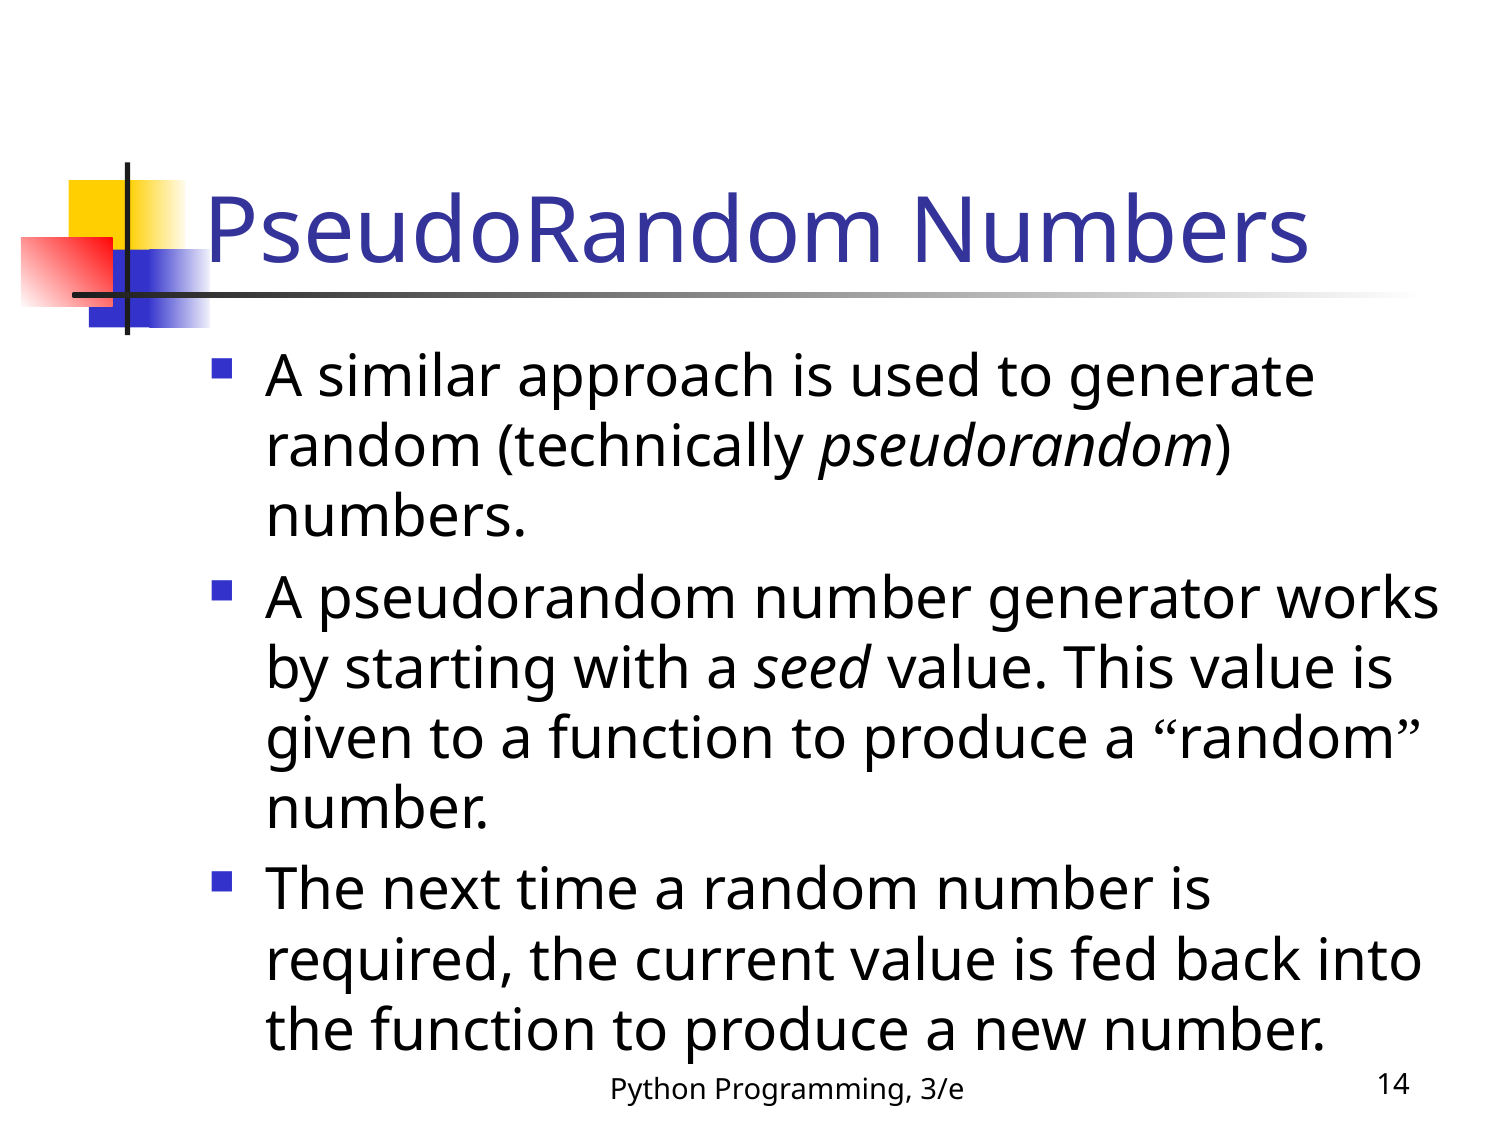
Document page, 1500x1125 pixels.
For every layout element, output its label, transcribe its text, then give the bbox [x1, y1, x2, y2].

slide_number 14 [1112, 1037, 1426, 1113]
list A similar approach is used to generate random (technically pseudorandom) numbers. A pseudorandom number generator works by starting with a seed value. This value is given to a function to produce a “random” number. The next time a random number is required, the current value is fed back into the function to produce a new number. [193, 331, 1469, 1006]
footer Python Programming, 3/e [549, 1037, 1026, 1113]
title PseudoRandom Numbers [188, 101, 1468, 289]
